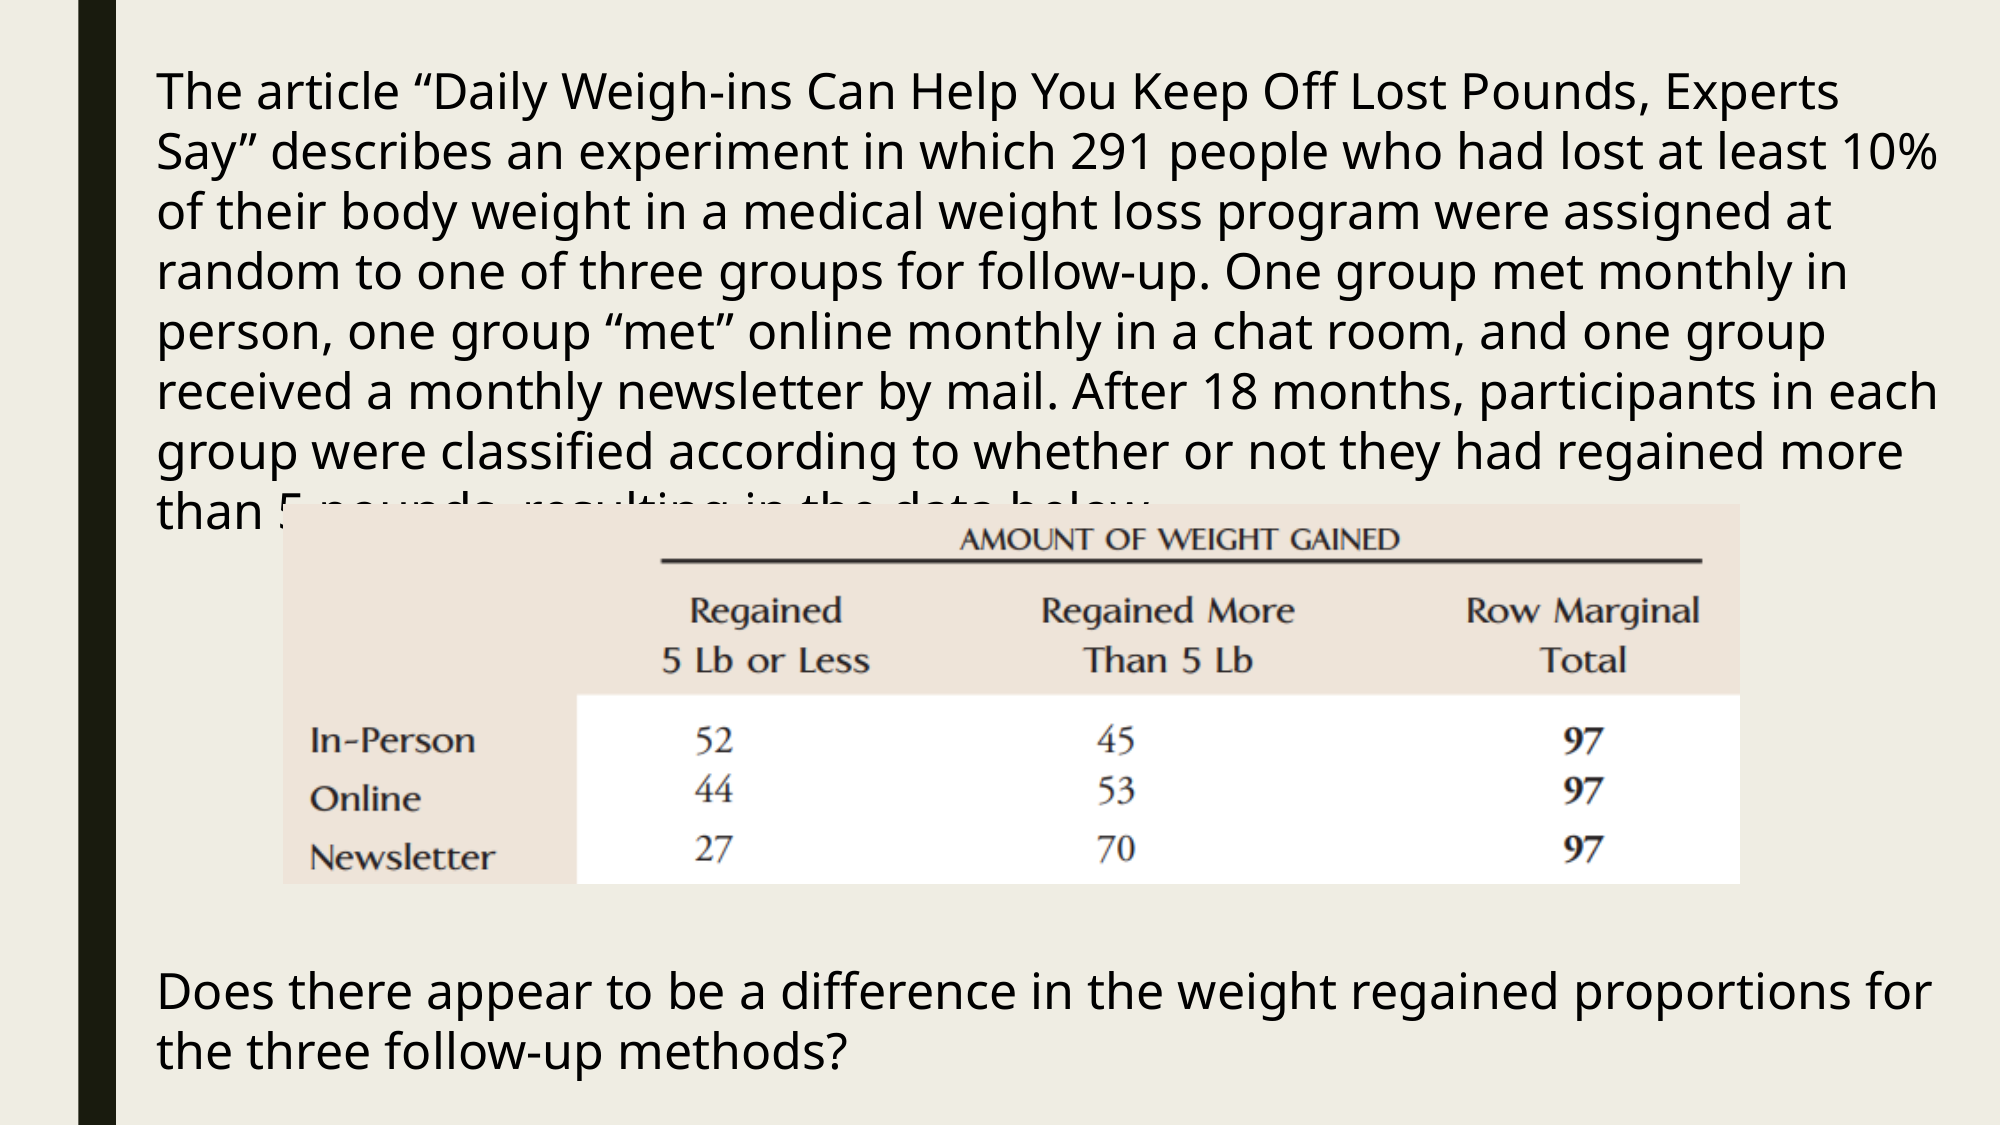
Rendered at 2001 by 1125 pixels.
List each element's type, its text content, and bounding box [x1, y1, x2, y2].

text_box The article “Daily Weigh-ins Can Help You Keep Off Lost Pounds, Experts Say” describes an experiment in which 291 people who had lost at least 10% of their body weight in a medical weight loss program were assigned at random to one of three groups for follow-up. One group met monthly in person, one group “met” online monthly in a chat room, and one group received a monthly newsletter by mail. After 18 months, participants in each group were classified according to whether or not they had regained more than 5 pounds, resulting in the data below. Does there appear to be a difference in the weight regained proportions for the three follow-up methods? [141, 51, 1957, 1087]
picture [283, 504, 1740, 884]
